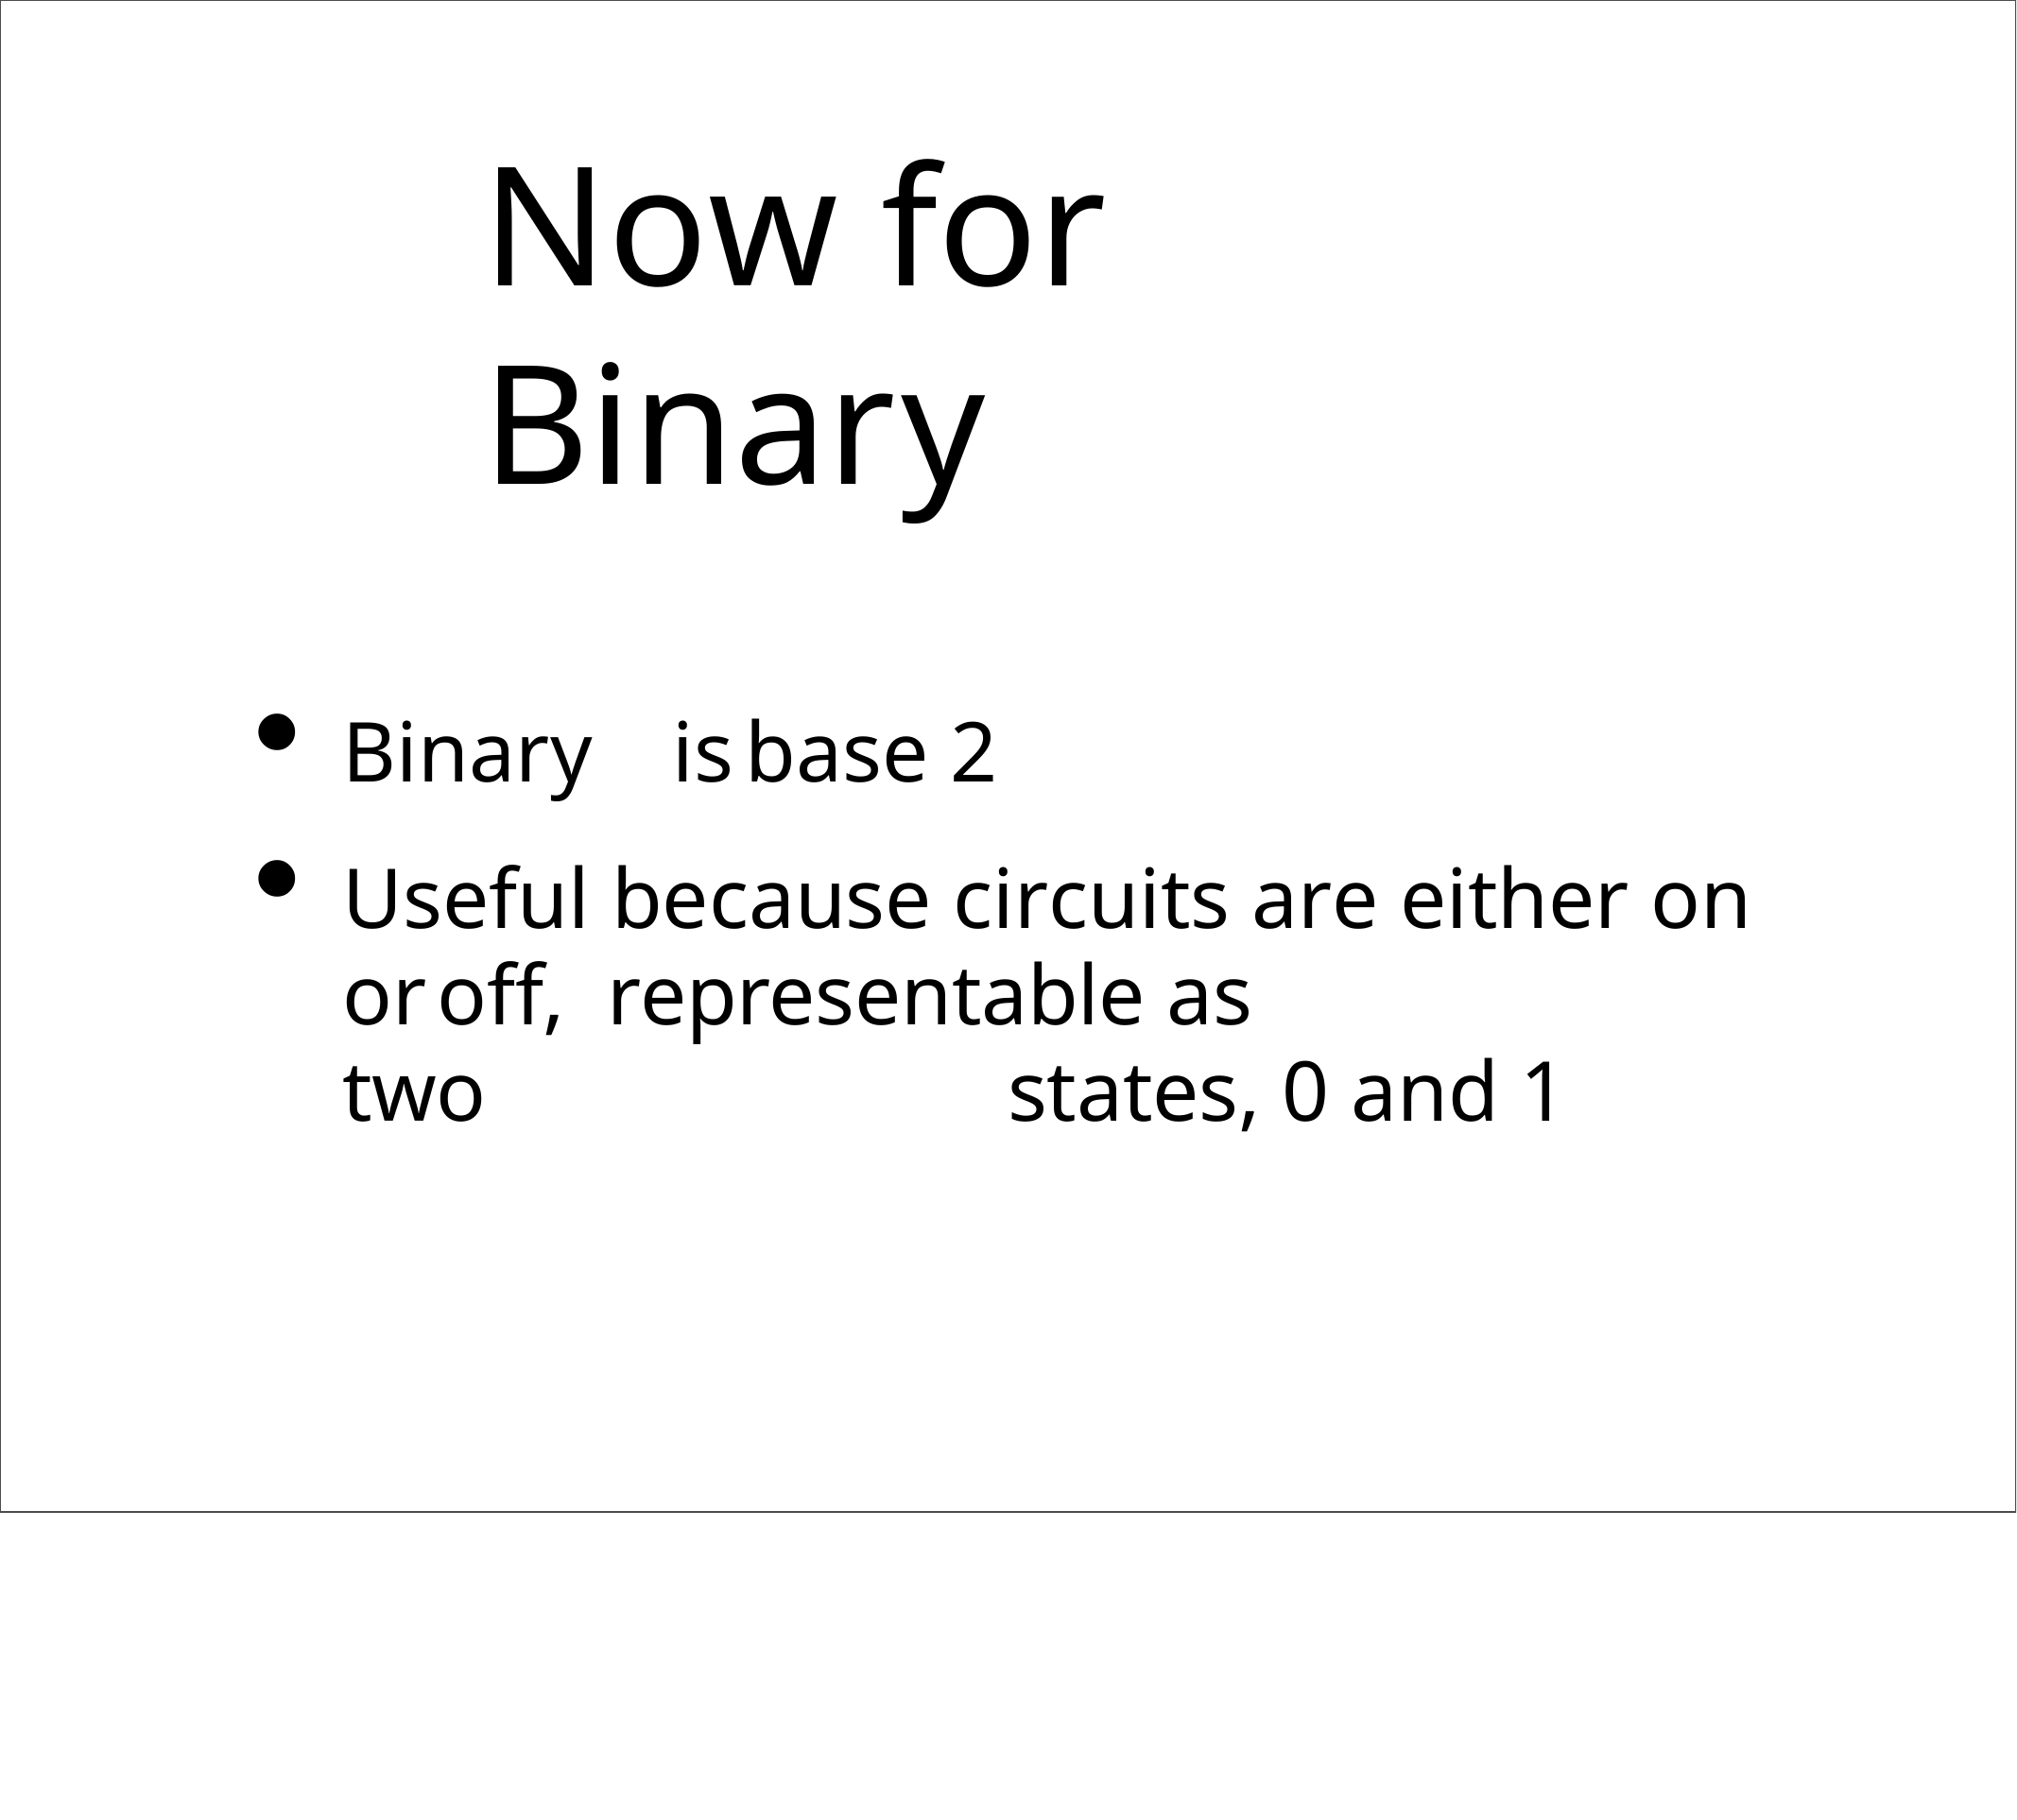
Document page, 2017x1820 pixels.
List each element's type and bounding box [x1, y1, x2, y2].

text_box [0, 0, 2017, 1512]
